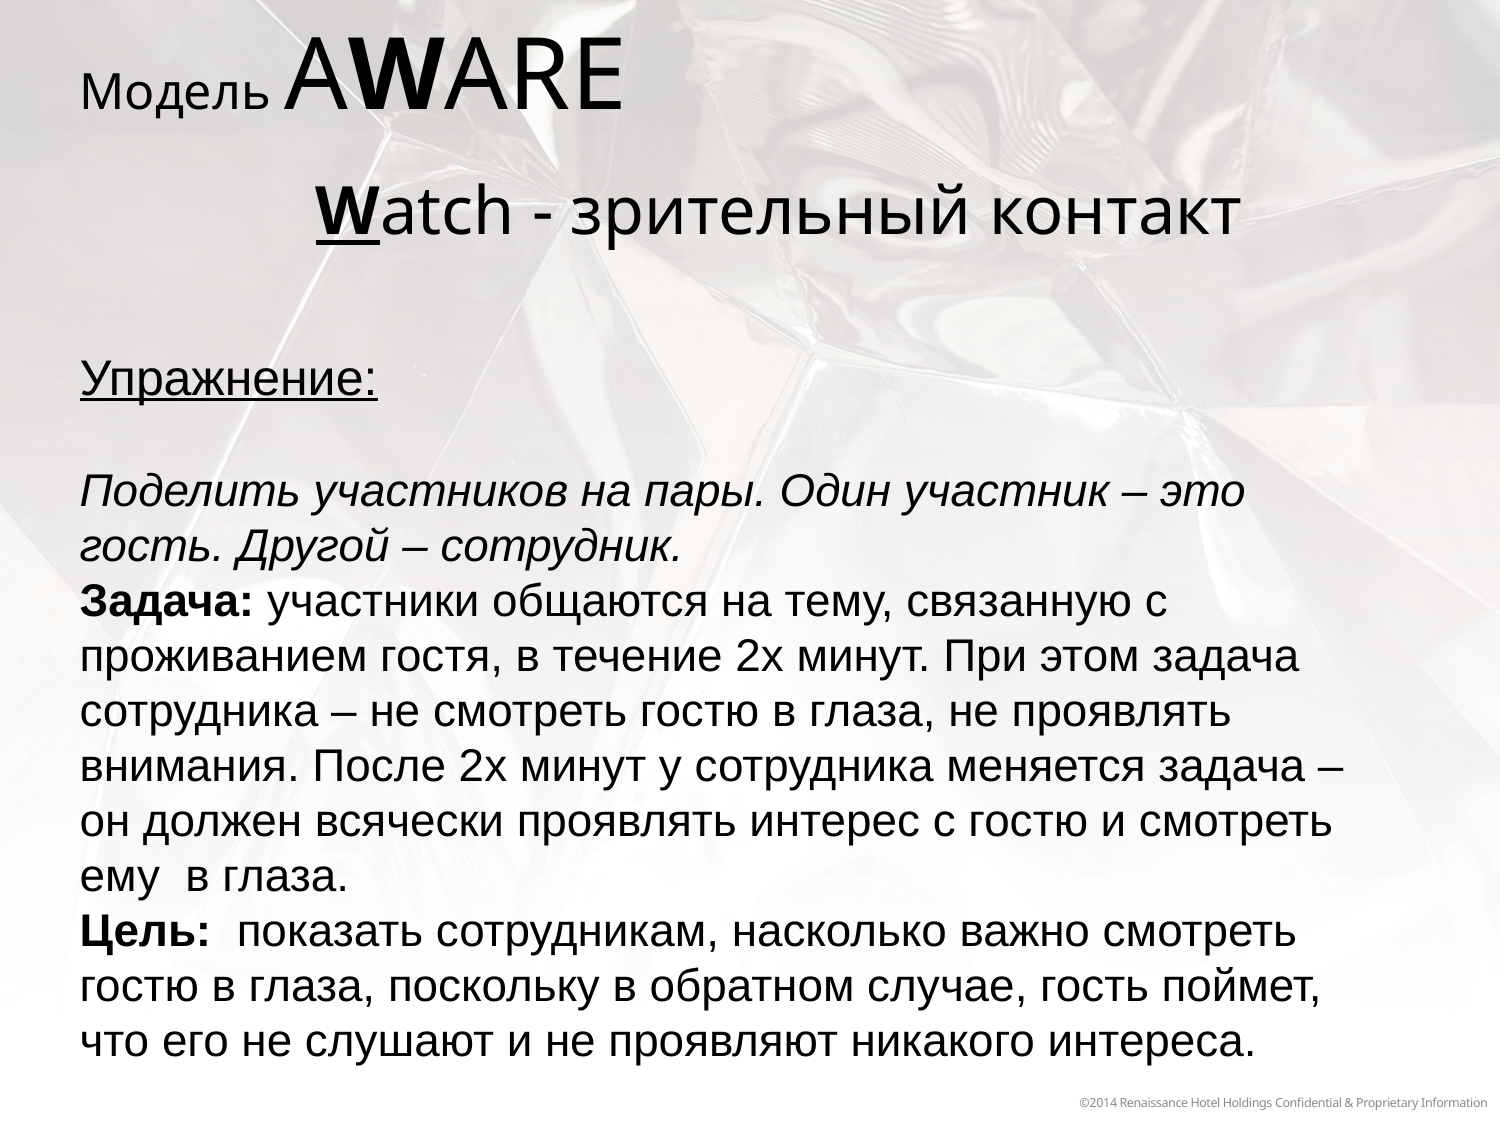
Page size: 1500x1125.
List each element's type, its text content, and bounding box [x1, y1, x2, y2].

text_box Watch - зрительный контакт [301, 160, 1500, 256]
text_box Модель AWARE [64, 42, 642, 137]
text_box Упражнение: Поделить участников на пары. Один участник – это гость. Другой – сотрудник. Задача: участники общаются на тему, связанную с проживанием гостя, в течение 2х минут. При этом задача сотрудника – не смотреть гостю в глаза, не проявлять внимания. После 2х минут у сотрудника меняется задача – он должен всячески проявлять интерес с гостю и смотреть ему в глаза. Цель: показать сотрудникам, насколько важно смотреть гостю в глаза, поскольку в обратном случае, гость поймет, что его не слушают и не проявляют никакого интереса. [64, 338, 1412, 1073]
picture [0, 0, 1500, 1125]
